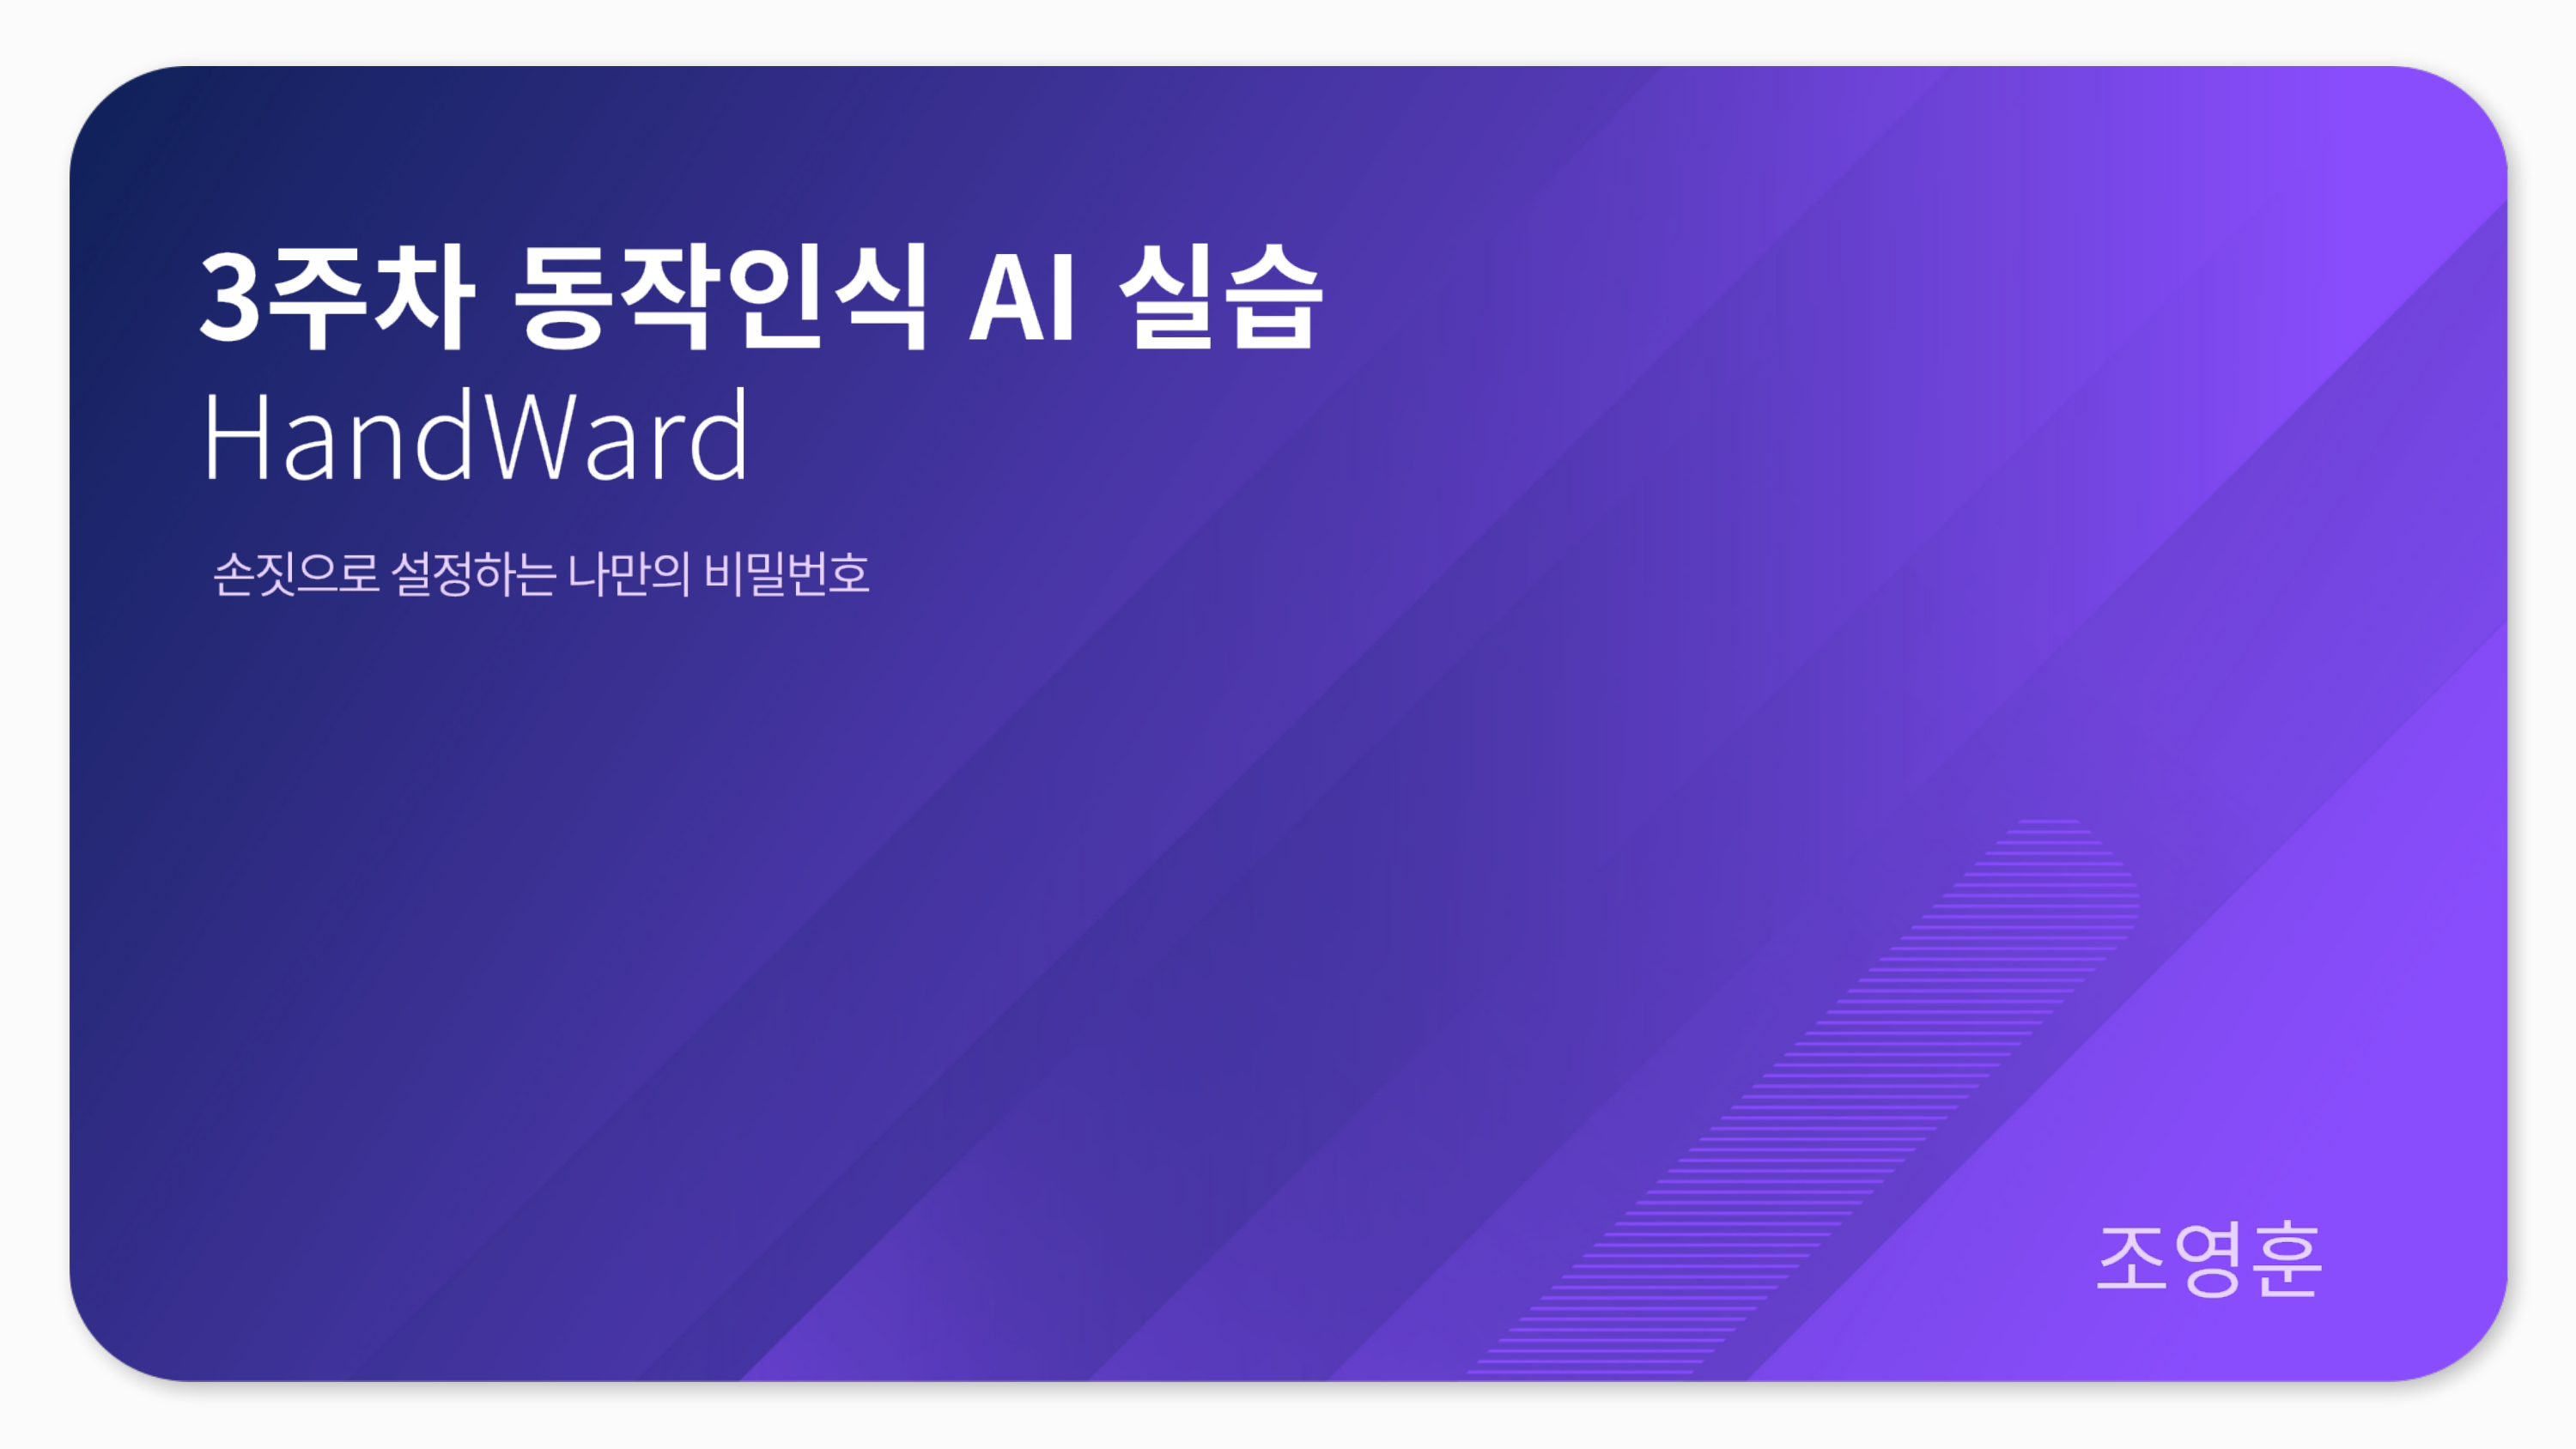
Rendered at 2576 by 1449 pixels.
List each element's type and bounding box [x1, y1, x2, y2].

text_box [70, 66, 2509, 1382]
picture [0, 0, 2576, 1449]
